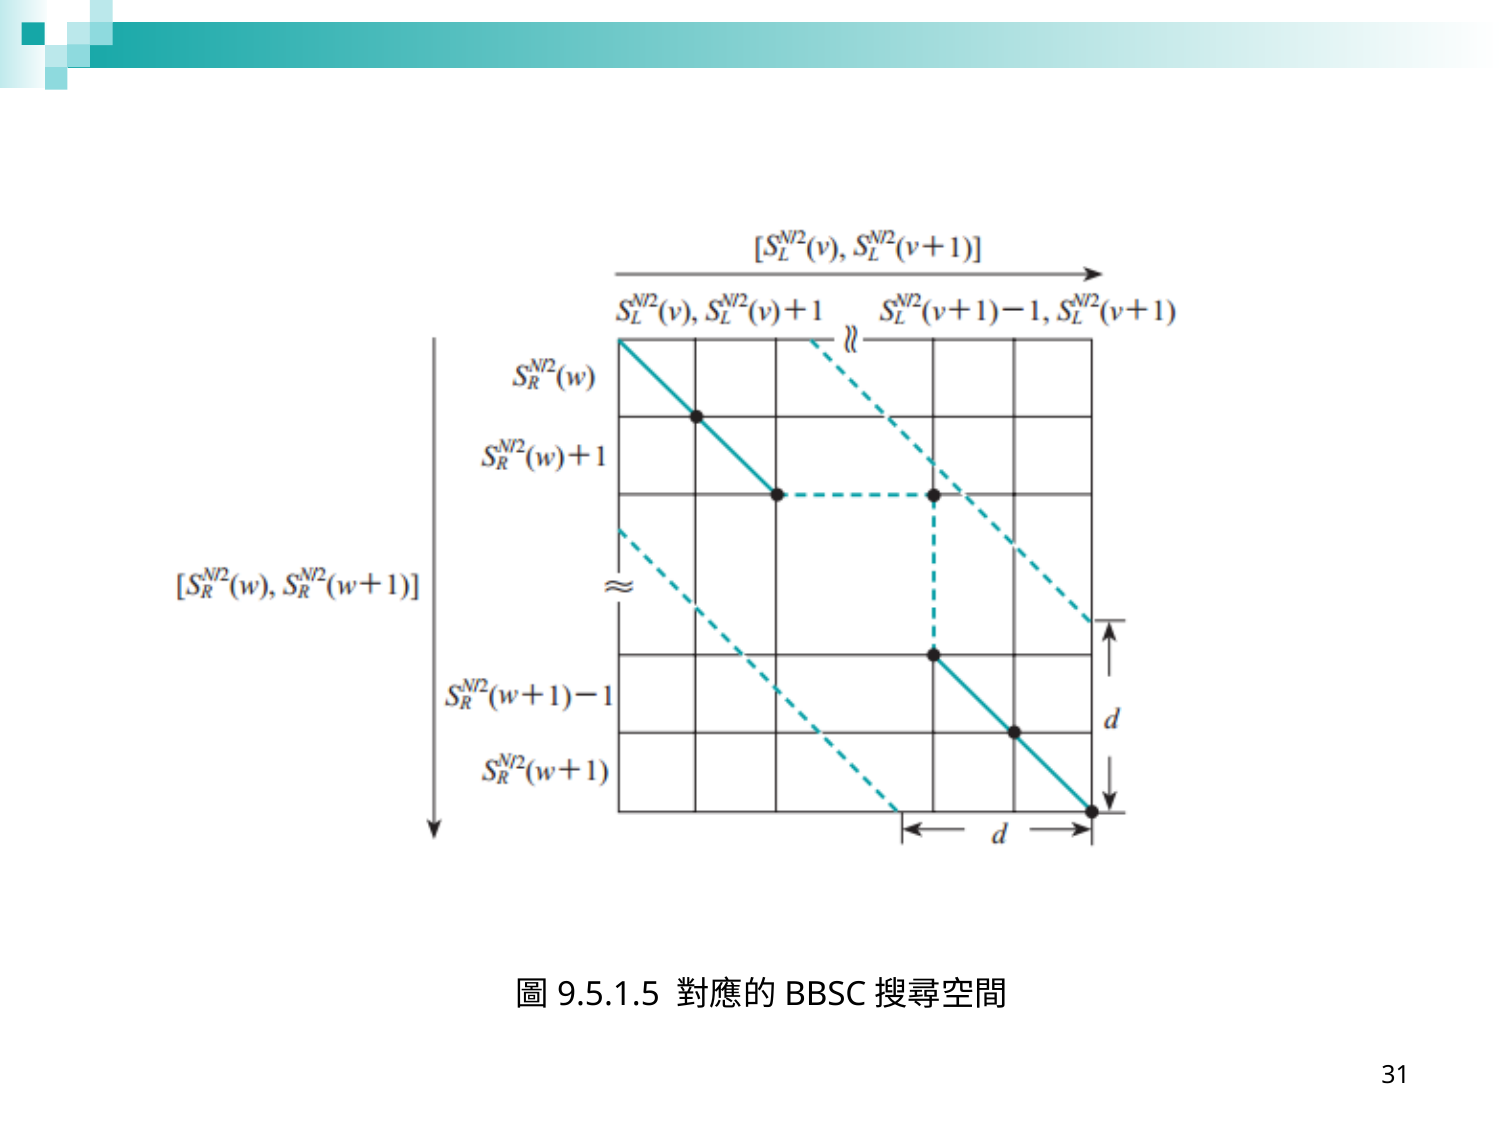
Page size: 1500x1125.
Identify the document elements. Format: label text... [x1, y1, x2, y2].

text_box 圖9.5.1.5 對應的BBSC搜尋空間 [466, 964, 1057, 1019]
slide_number 31 [1074, 1024, 1426, 1101]
picture [159, 219, 1231, 860]
